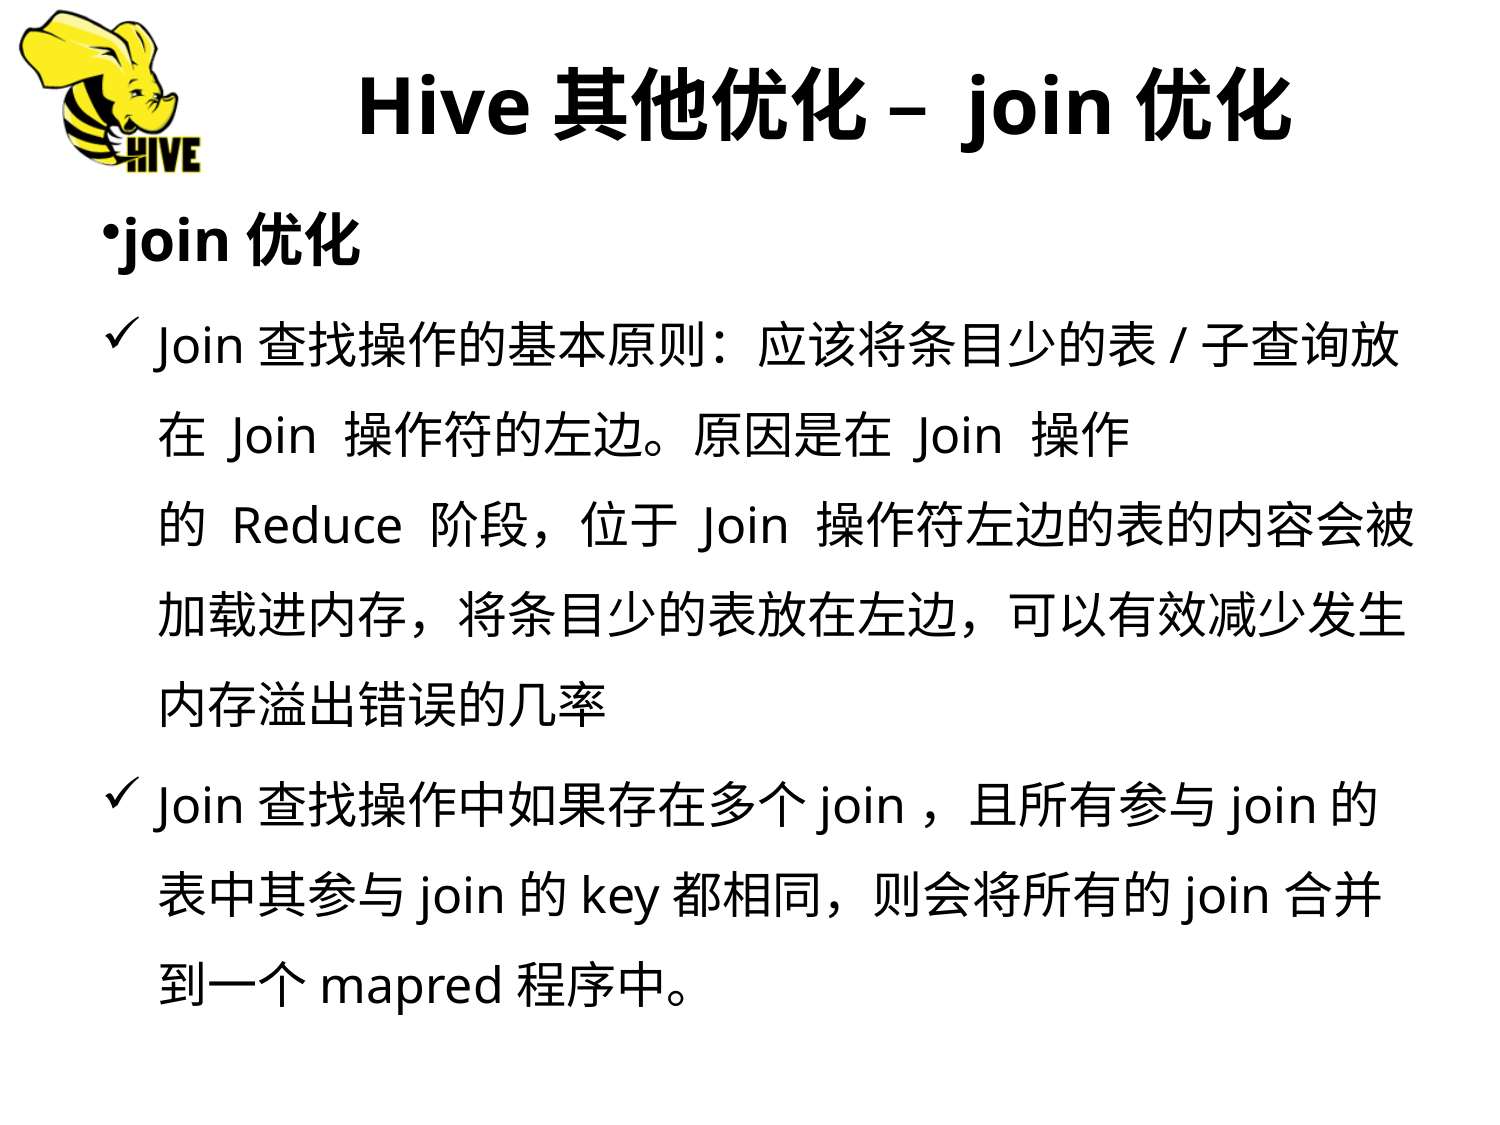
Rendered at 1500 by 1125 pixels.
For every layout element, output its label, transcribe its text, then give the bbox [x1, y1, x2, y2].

list join优化 Join查找操作的基本原则：应该将条目少的表/子查询放在 Join 操作符的左边。原因是在 Join 操作的 Reduce 阶段，位于 Join 操作符左边的表的内容会被加载进内存，将条目少的表放在左边，可以有效减少发生内存溢出错误的几率 Join查找操作中如果存在多个join，且所有参与join的表中其参与join的key都相同，则会将所有的join合并到一个mapred程序中。 [86, 160, 1437, 1024]
picture [5, 7, 231, 185]
title Hive其他优化 – join优化 [321, 54, 1313, 151]
